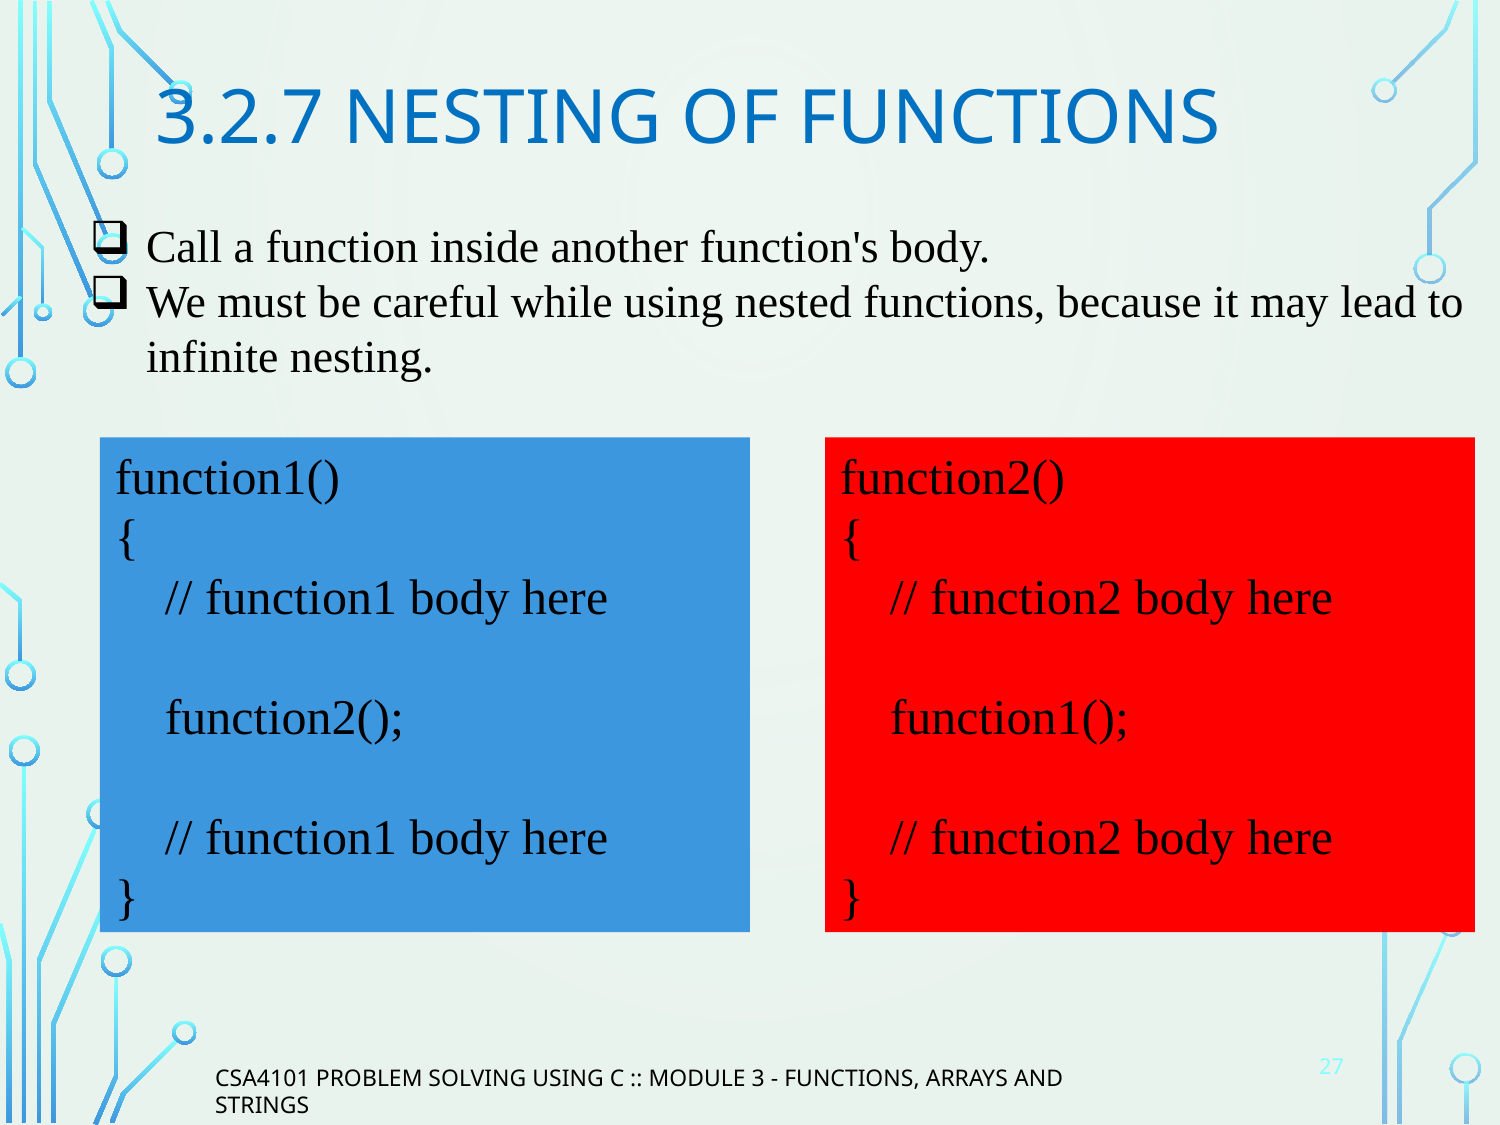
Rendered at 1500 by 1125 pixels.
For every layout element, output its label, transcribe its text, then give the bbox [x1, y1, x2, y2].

text_box Call a function inside another function's body. We must be careful while using nested functions, because it may lead to infinite nesting. [74, 208, 1500, 389]
title 3.2.7 Nesting of Functions [140, 29, 1360, 208]
footer CSA4101 PROBLEM SOLVING USING C :: MODULE 3 - FUNCTIONS, ARRAYS AND STRINGS [200, 1055, 1150, 1116]
text_box function1() { // function1 body here function2(); // function1 body here } [99, 437, 750, 933]
text_box function2() { // function2 body here function1(); // function2 body here } [825, 437, 1475, 933]
slide_number 27 [1264, 1038, 1360, 1098]
